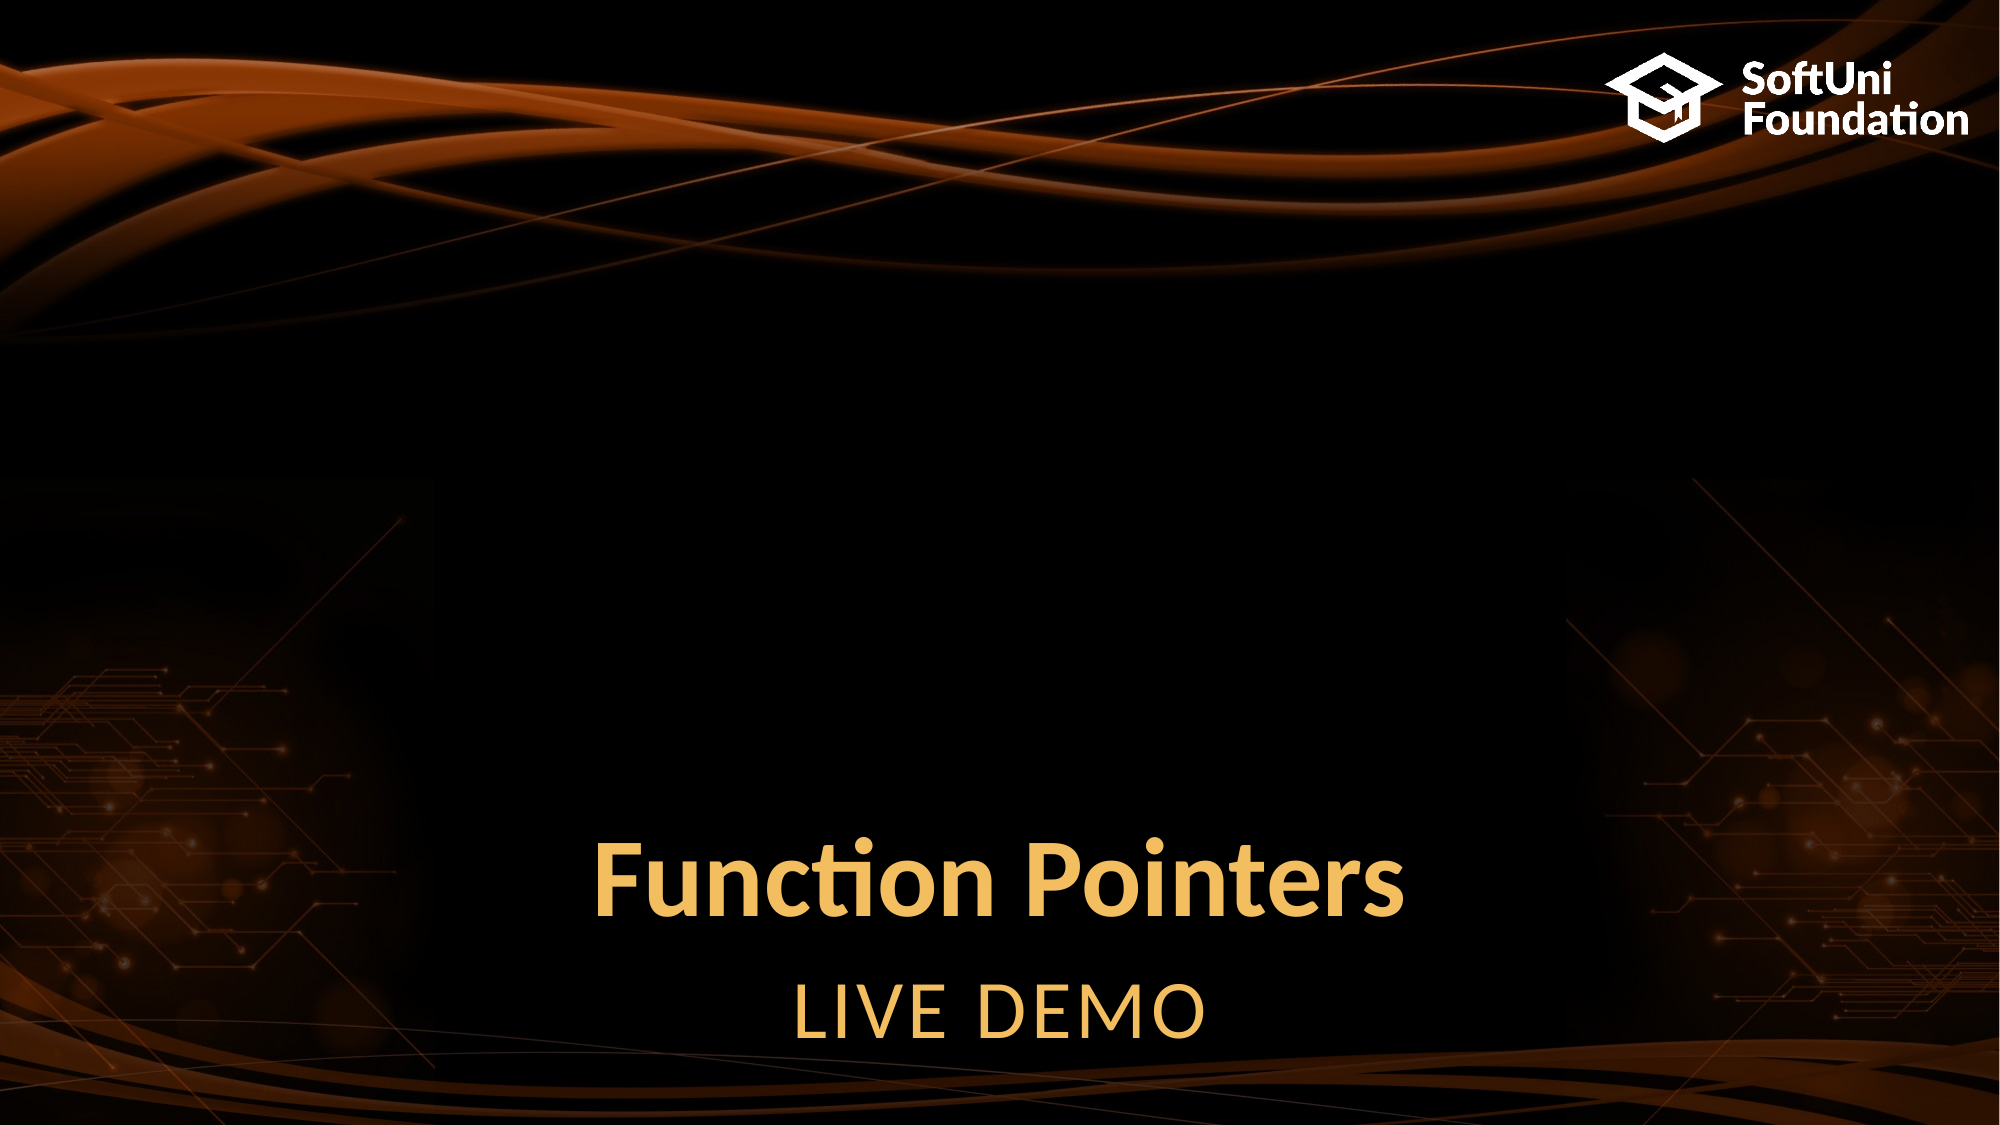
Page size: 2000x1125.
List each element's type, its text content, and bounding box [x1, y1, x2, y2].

picture [0, 0, 2000, 1125]
list LIVE DEMO [149, 944, 1850, 1062]
title Function Pointers [149, 812, 1850, 944]
